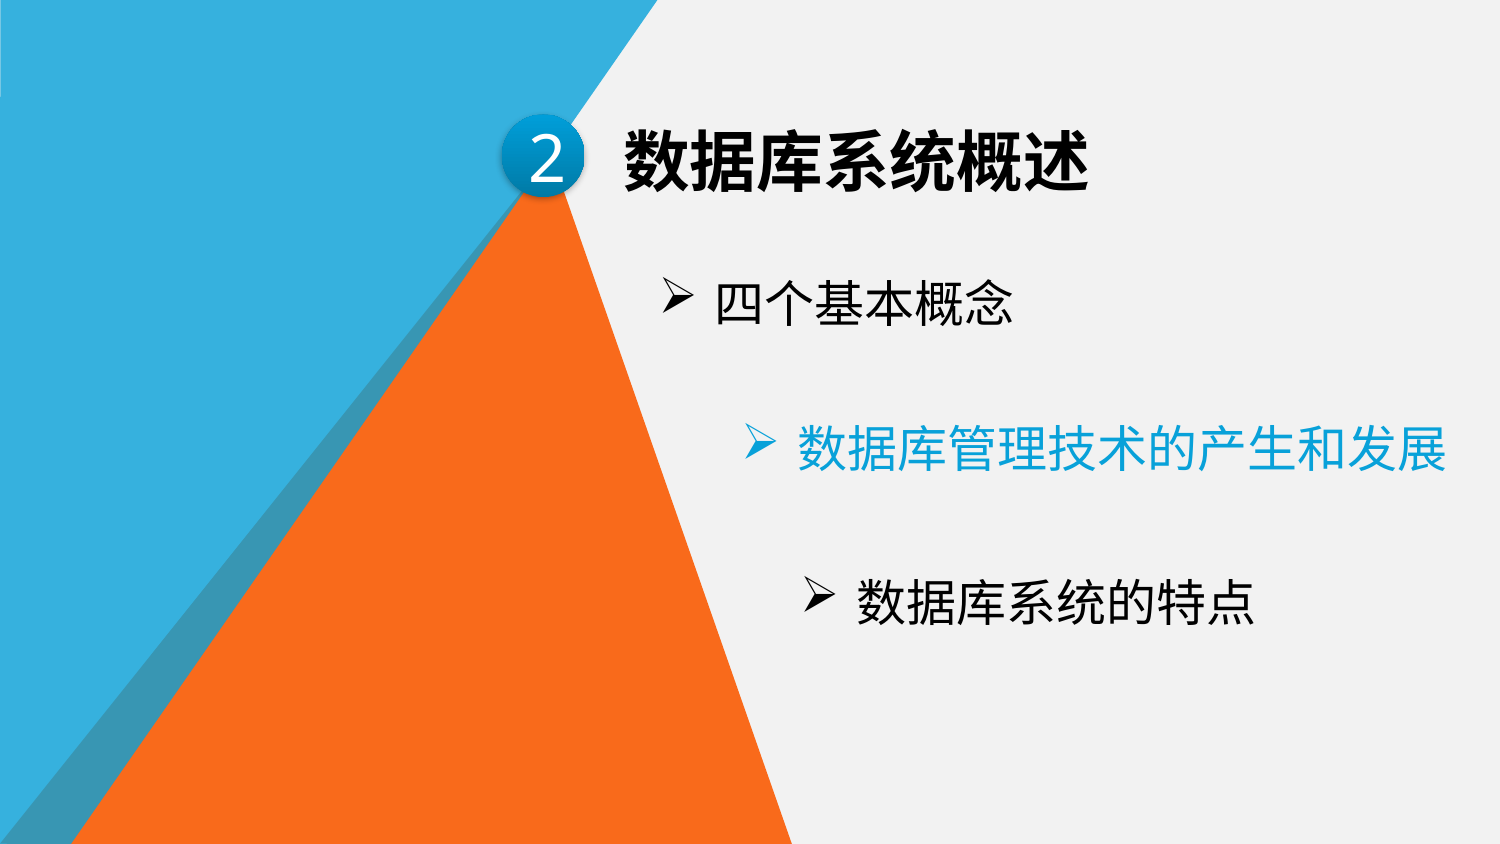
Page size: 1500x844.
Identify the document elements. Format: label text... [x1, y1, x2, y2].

text_box 四个基本概念 [643, 264, 1223, 340]
text_box 2 [501, 114, 585, 198]
text_box 数据库系统概述 [608, 112, 1152, 208]
text_box 数据库系统的特点 [785, 563, 1307, 639]
text_box 数据库管理技术的产生和发展 [726, 410, 1500, 485]
